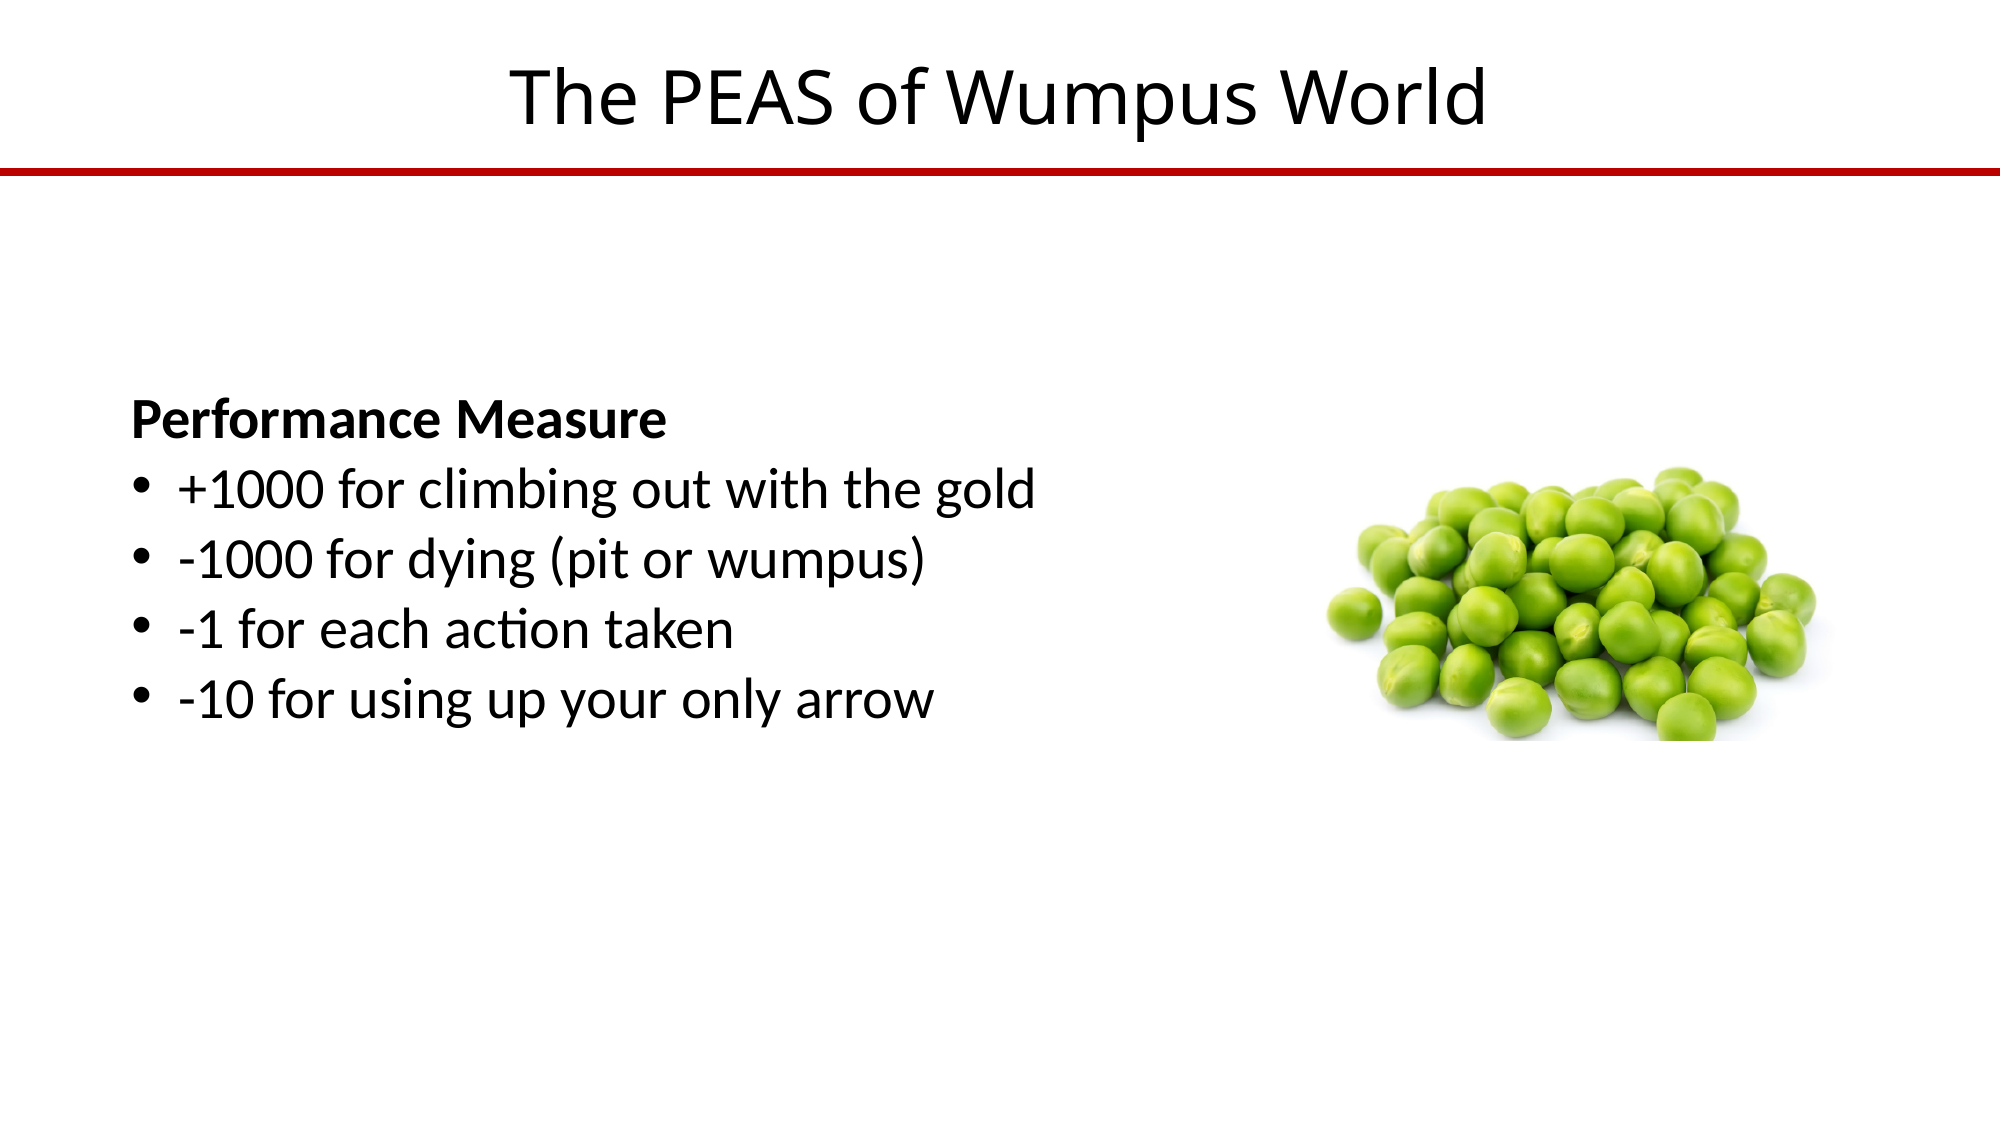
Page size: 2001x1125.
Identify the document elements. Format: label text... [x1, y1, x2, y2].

title The PEAS of Wumpus World [137, 50, 1863, 150]
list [1292, 456, 1863, 741]
text_box Performance Measure +1000 for climbing out with the gold -1000 for dying (pit or wumpus) -1 for each action taken -10 for using up your only arrow [116, 372, 1401, 738]
